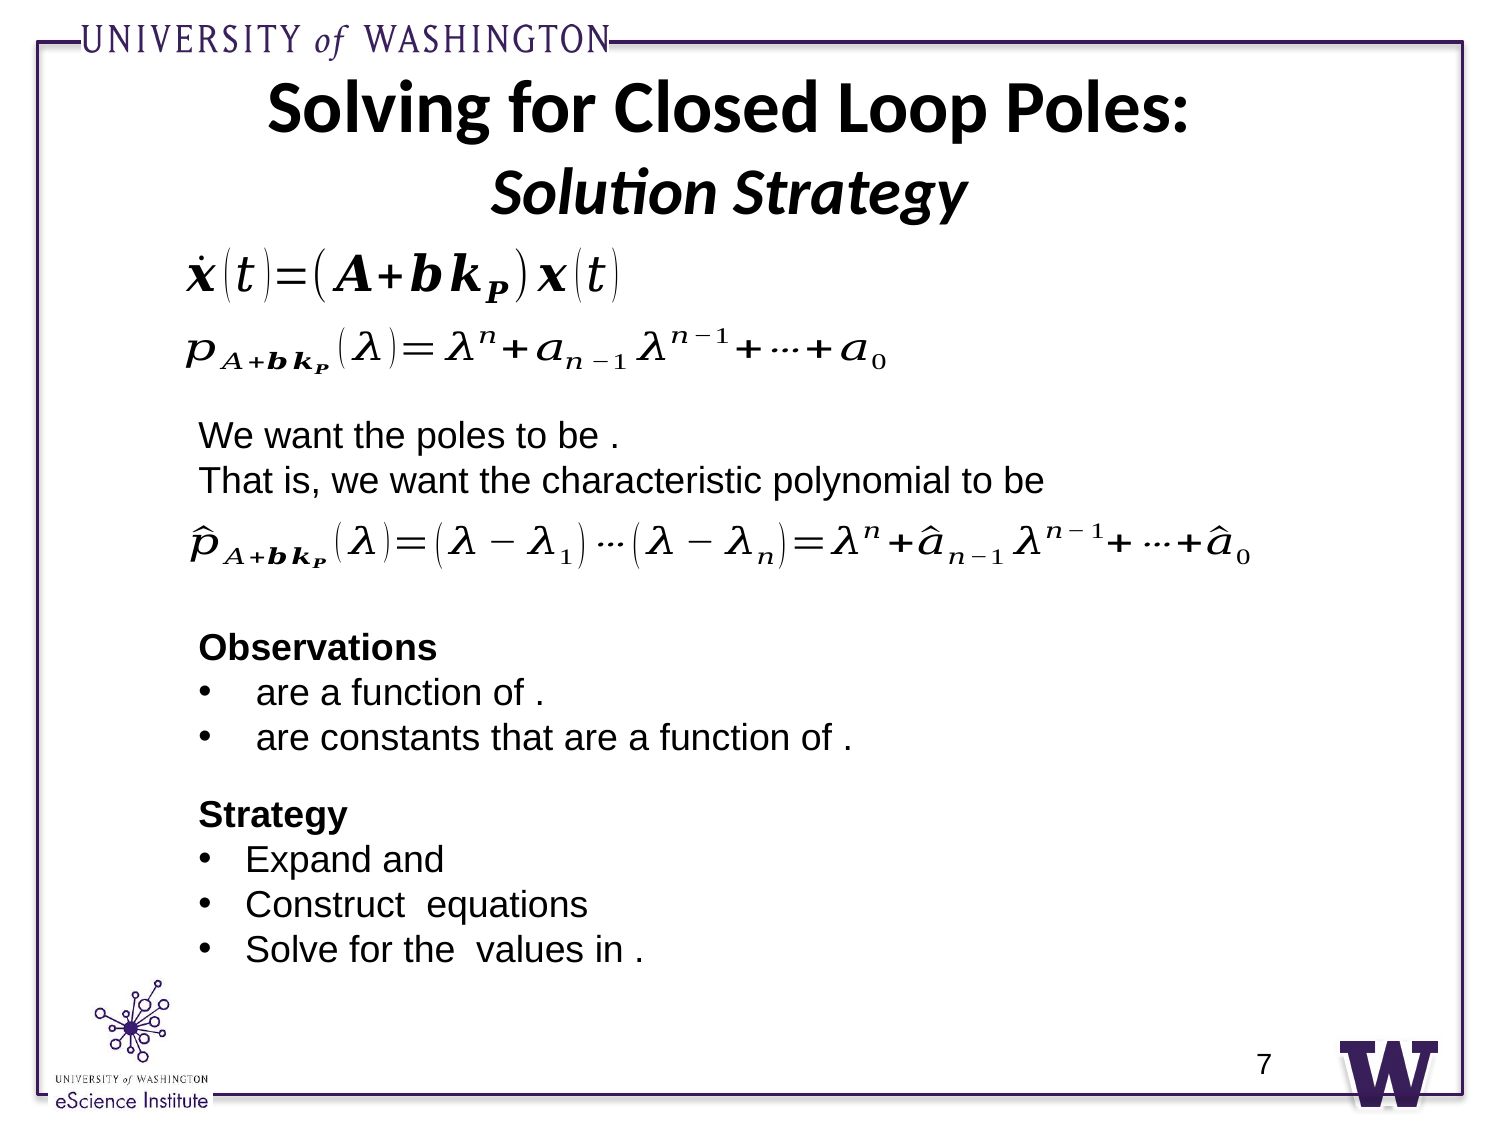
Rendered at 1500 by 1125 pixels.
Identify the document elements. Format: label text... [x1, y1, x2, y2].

picture [1340, 1041, 1438, 1093]
picture [81, 24, 609, 50]
title Solving for Closed Loop Poles: Solution Strategy [55, 50, 1405, 188]
picture [1340, 1096, 1438, 1107]
picture [48, 978, 213, 1113]
slide_number 7 [1241, 1037, 1325, 1098]
